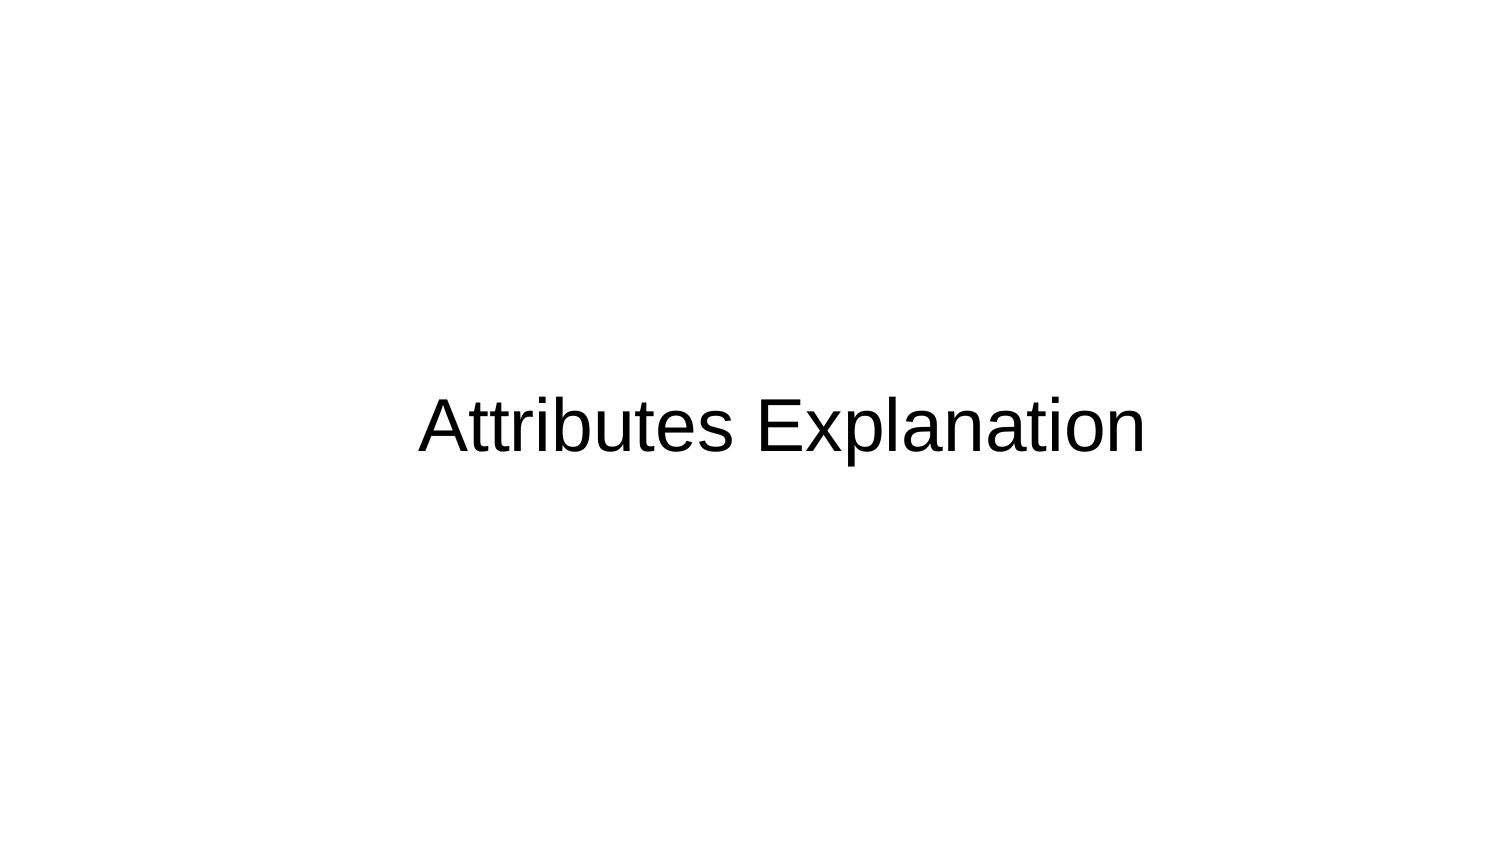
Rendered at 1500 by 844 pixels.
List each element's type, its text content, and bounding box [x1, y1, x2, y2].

text_box Attributes Explanation [51, 352, 1449, 491]
